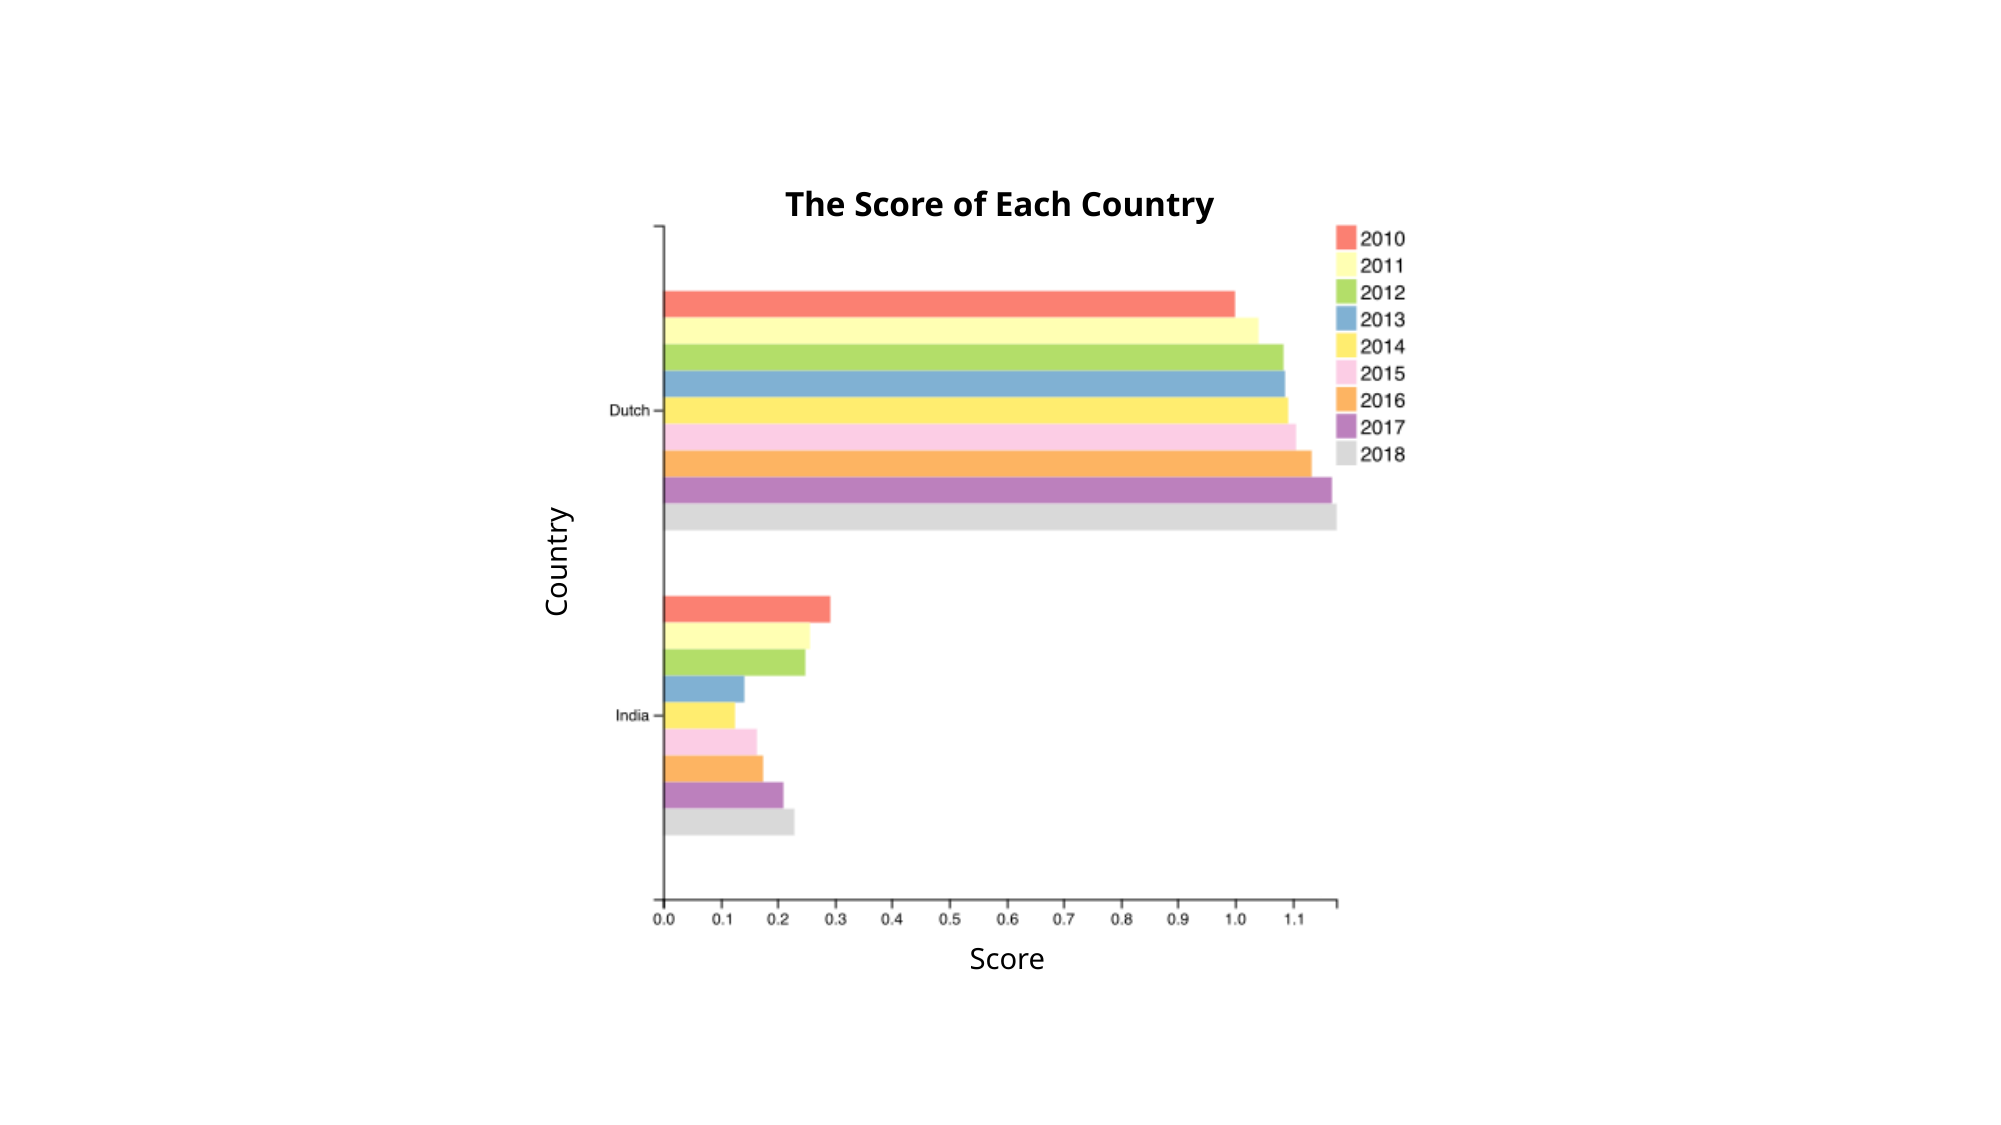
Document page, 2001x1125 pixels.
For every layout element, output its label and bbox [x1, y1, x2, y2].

text_box [439, 1, 1561, 1124]
